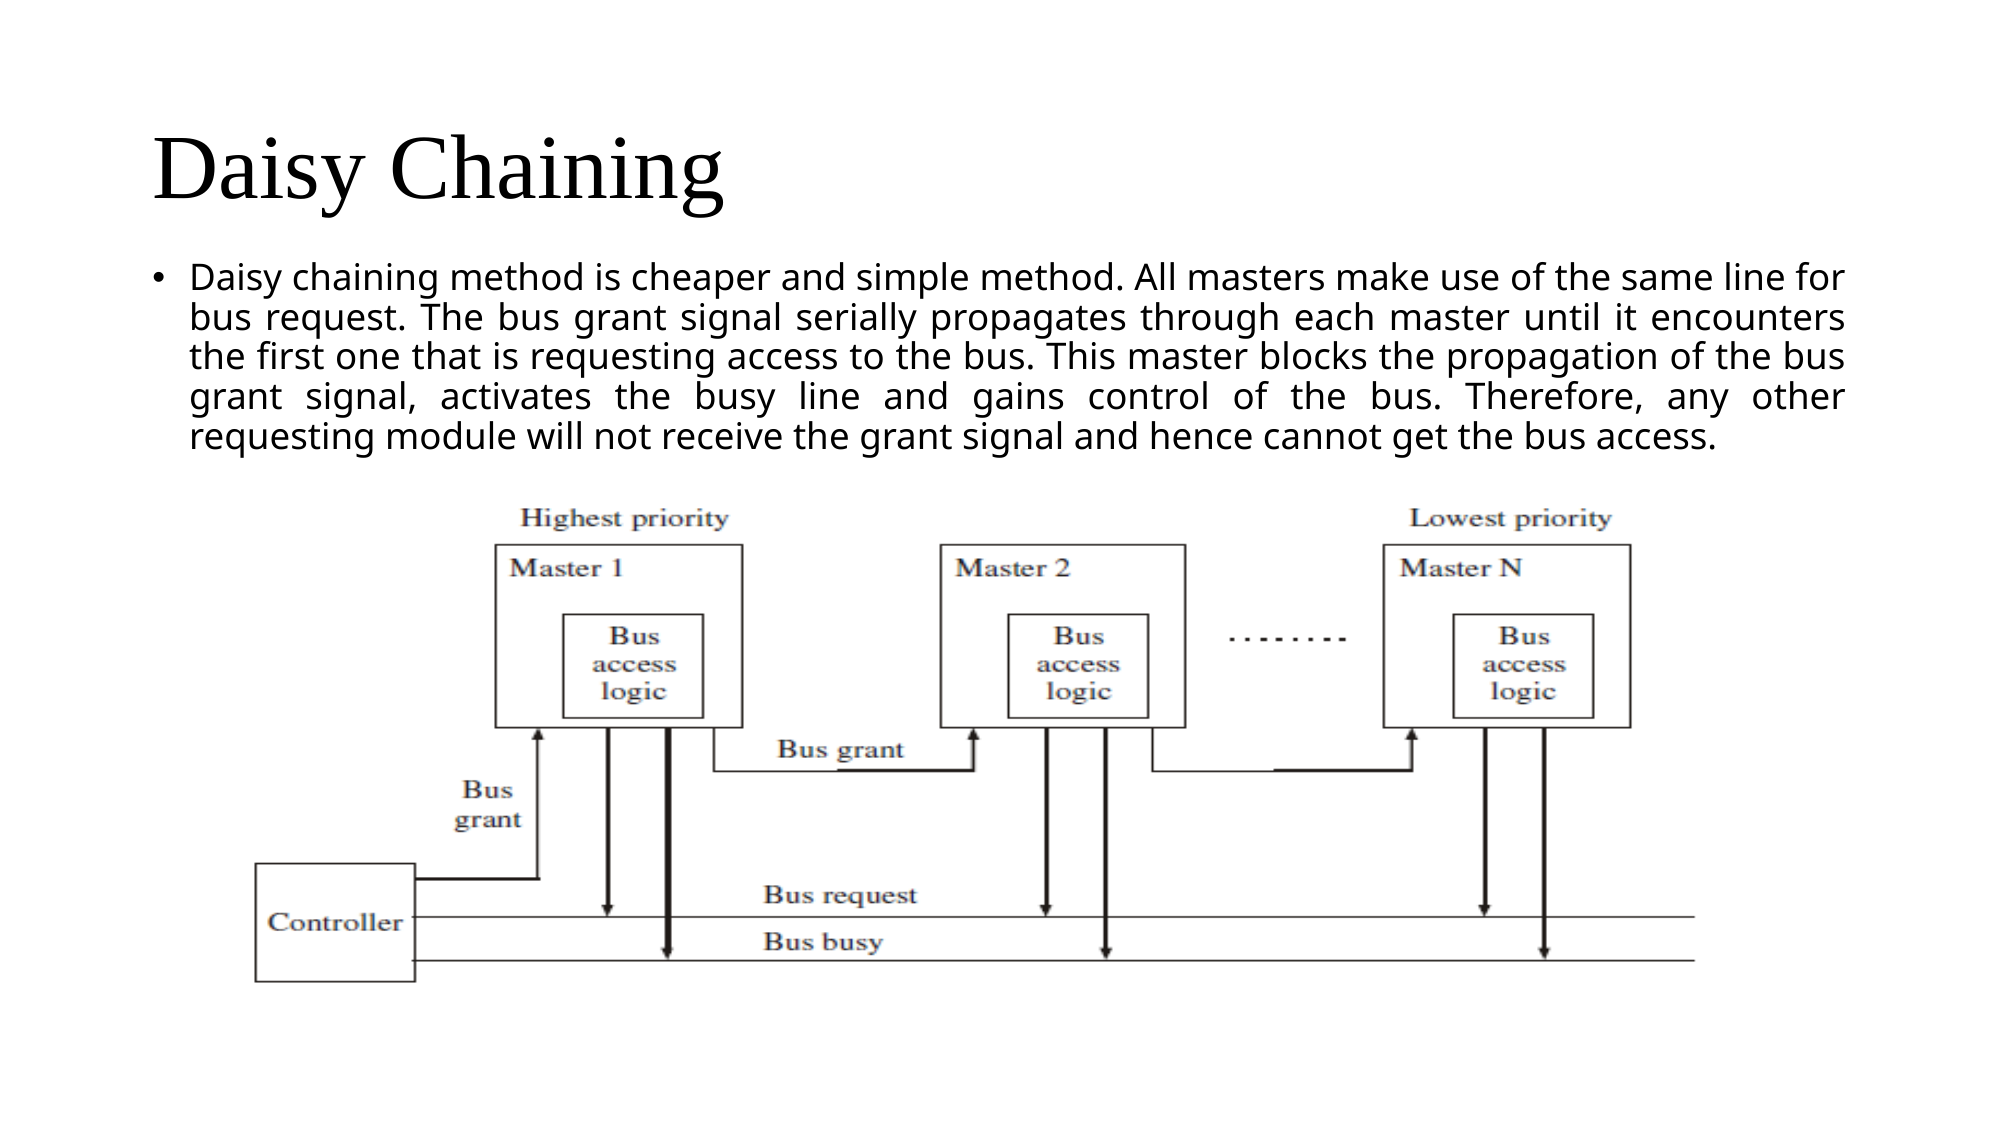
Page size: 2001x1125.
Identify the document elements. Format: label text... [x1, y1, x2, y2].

list Daisy chaining method is cheaper and simple method. All masters make use of the same line for bus request. The bus grant signal serially propagates through each master until it encounters the first one that is requesting access to the bus. This master blocks the propagation of the bus grant signal, activates the busy line and gains control of the bus. Therefore, any other requesting module will not receive the grant signal and hence cannot get the bus access. [137, 251, 1863, 469]
title Daisy Chaining [137, 59, 1863, 251]
picture [157, 499, 1883, 999]
